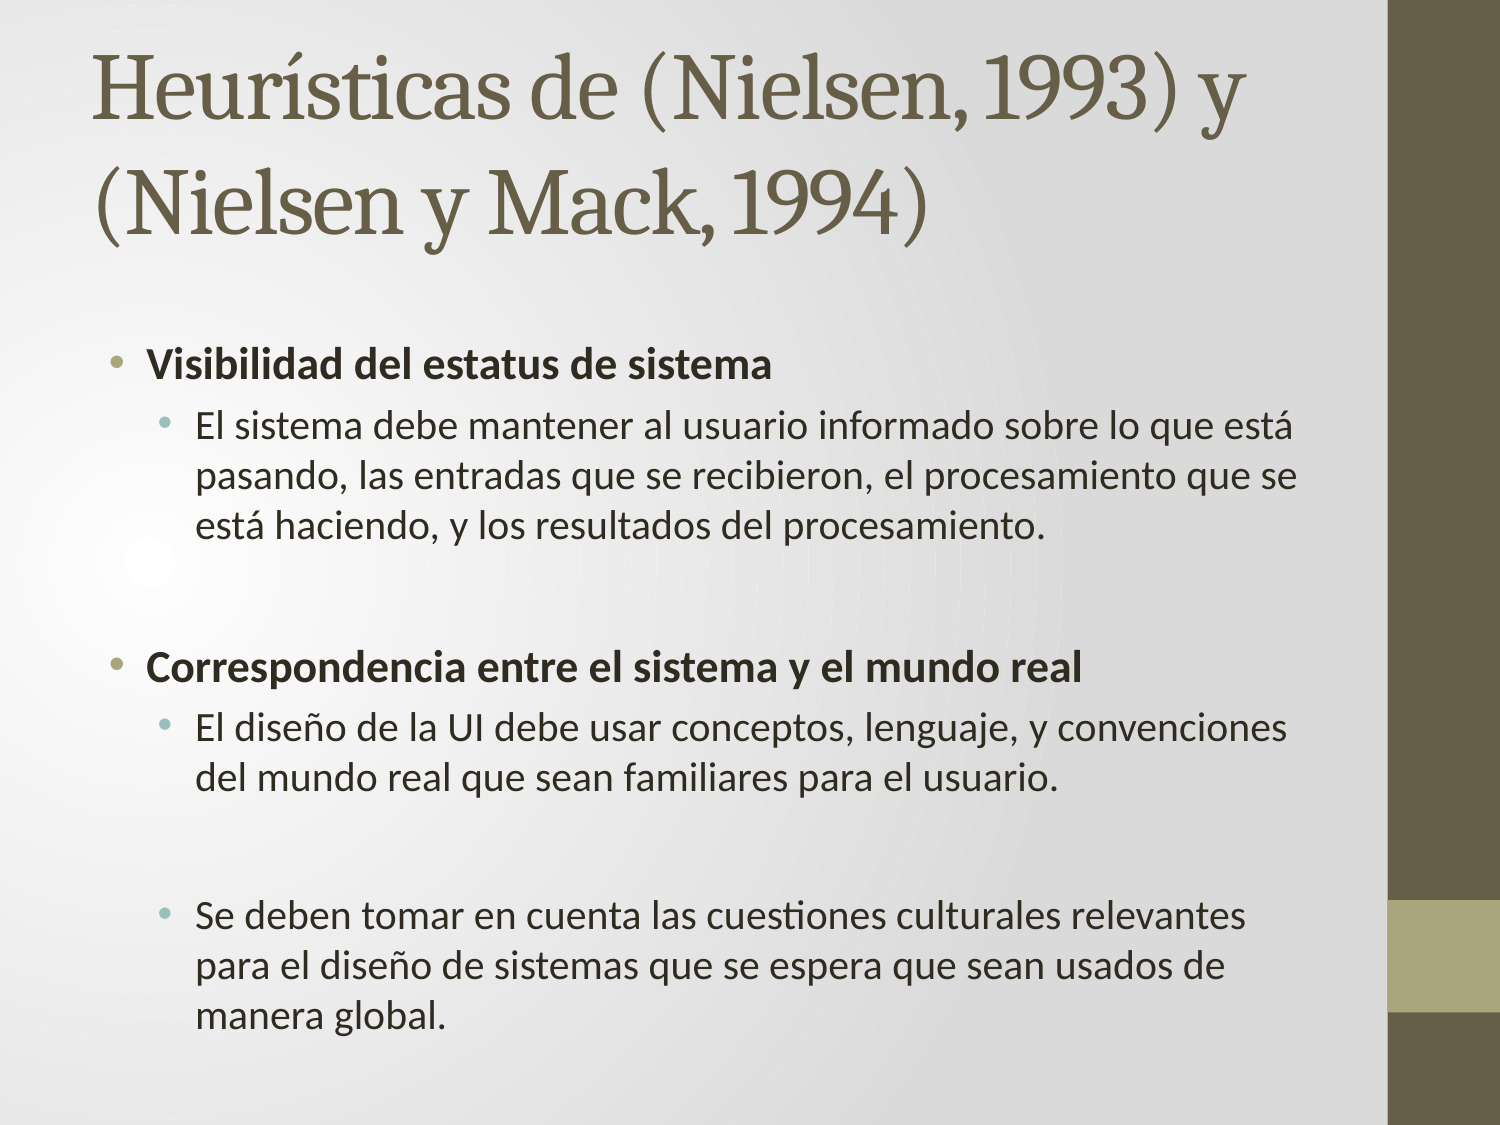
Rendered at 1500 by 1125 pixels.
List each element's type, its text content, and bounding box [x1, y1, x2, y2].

title Heurísticas de (Nielsen, 1993) y (Nielsen y Mack, 1994) [75, 45, 1325, 233]
list Visibilidad del estatus de sistema El sistema debe mantener al usuario informado sobre lo que está pasando, las entradas que se recibieron, el procesamiento que se está haciendo, y los resultados del procesamiento. Correspondencia entre el sistema y el mundo real El diseño de la UI debe usar conceptos, lenguaje, y convenciones del mundo real que sean familiares para el usuario. Se deben tomar en cuenta las cuestiones culturales relevantes para el diseño de sistemas que se espera que sean usados de manera global. [75, 262, 1325, 1050]
